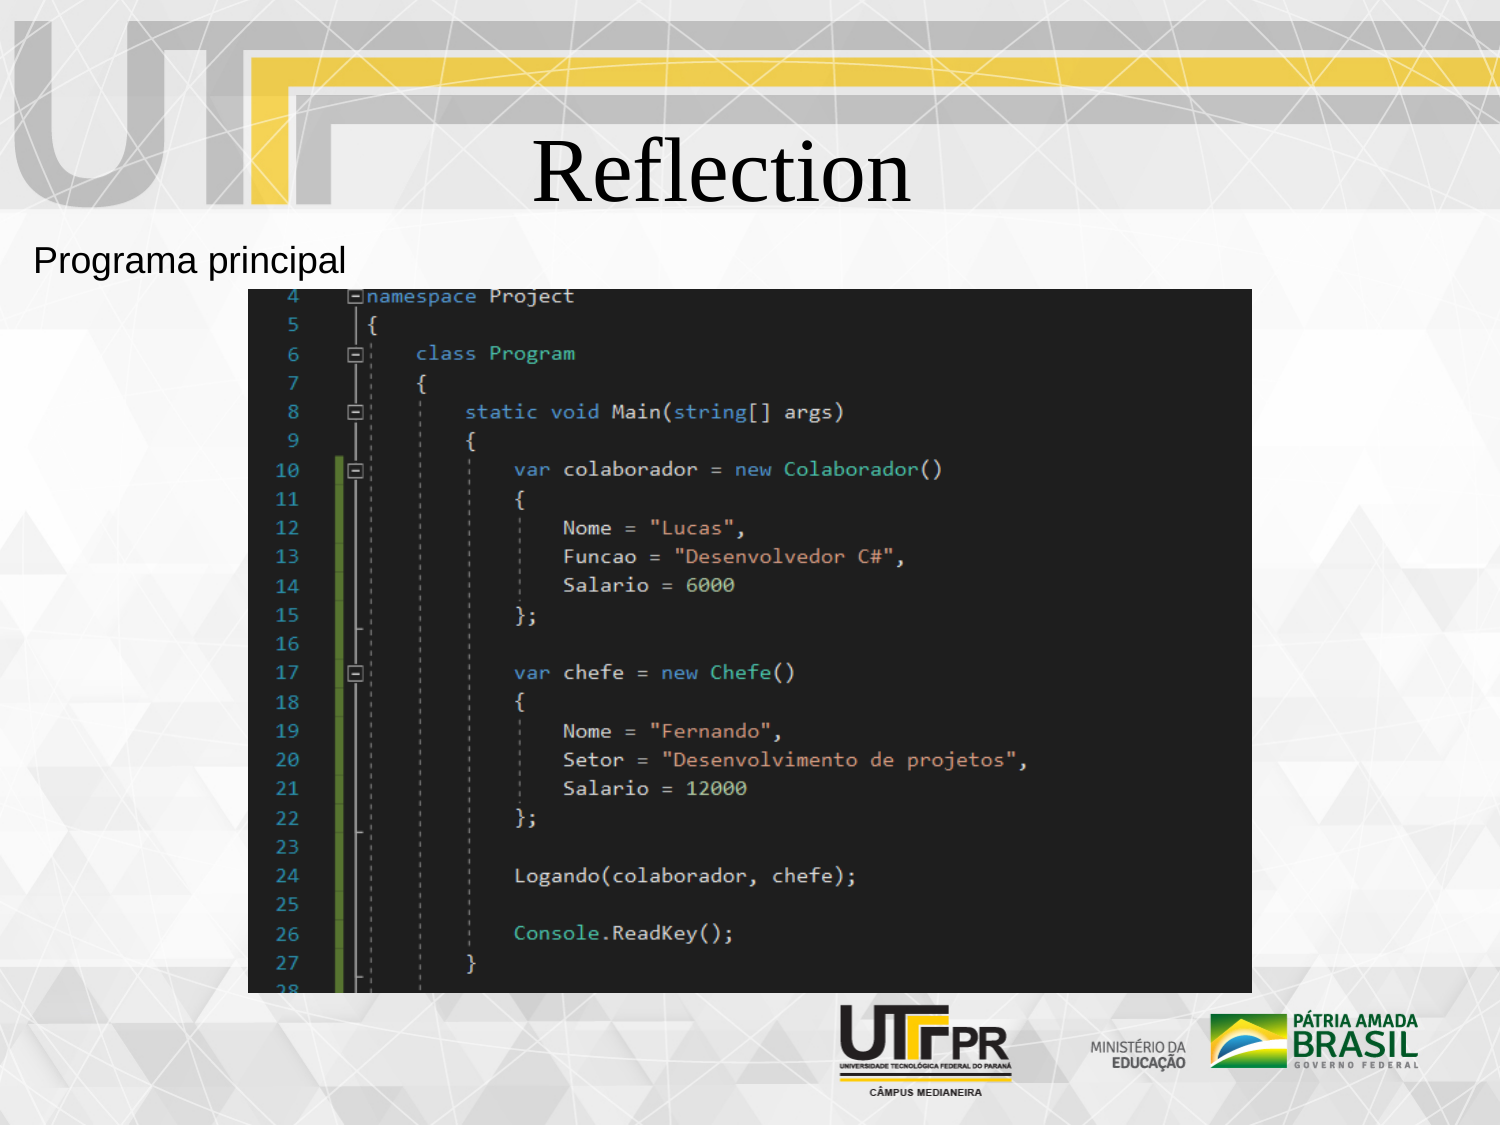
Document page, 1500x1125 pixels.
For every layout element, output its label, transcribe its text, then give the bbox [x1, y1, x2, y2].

text_box Programa principal [18, 228, 472, 289]
text_box Reflection [516, 102, 984, 228]
picture [0, 0, 1500, 1125]
